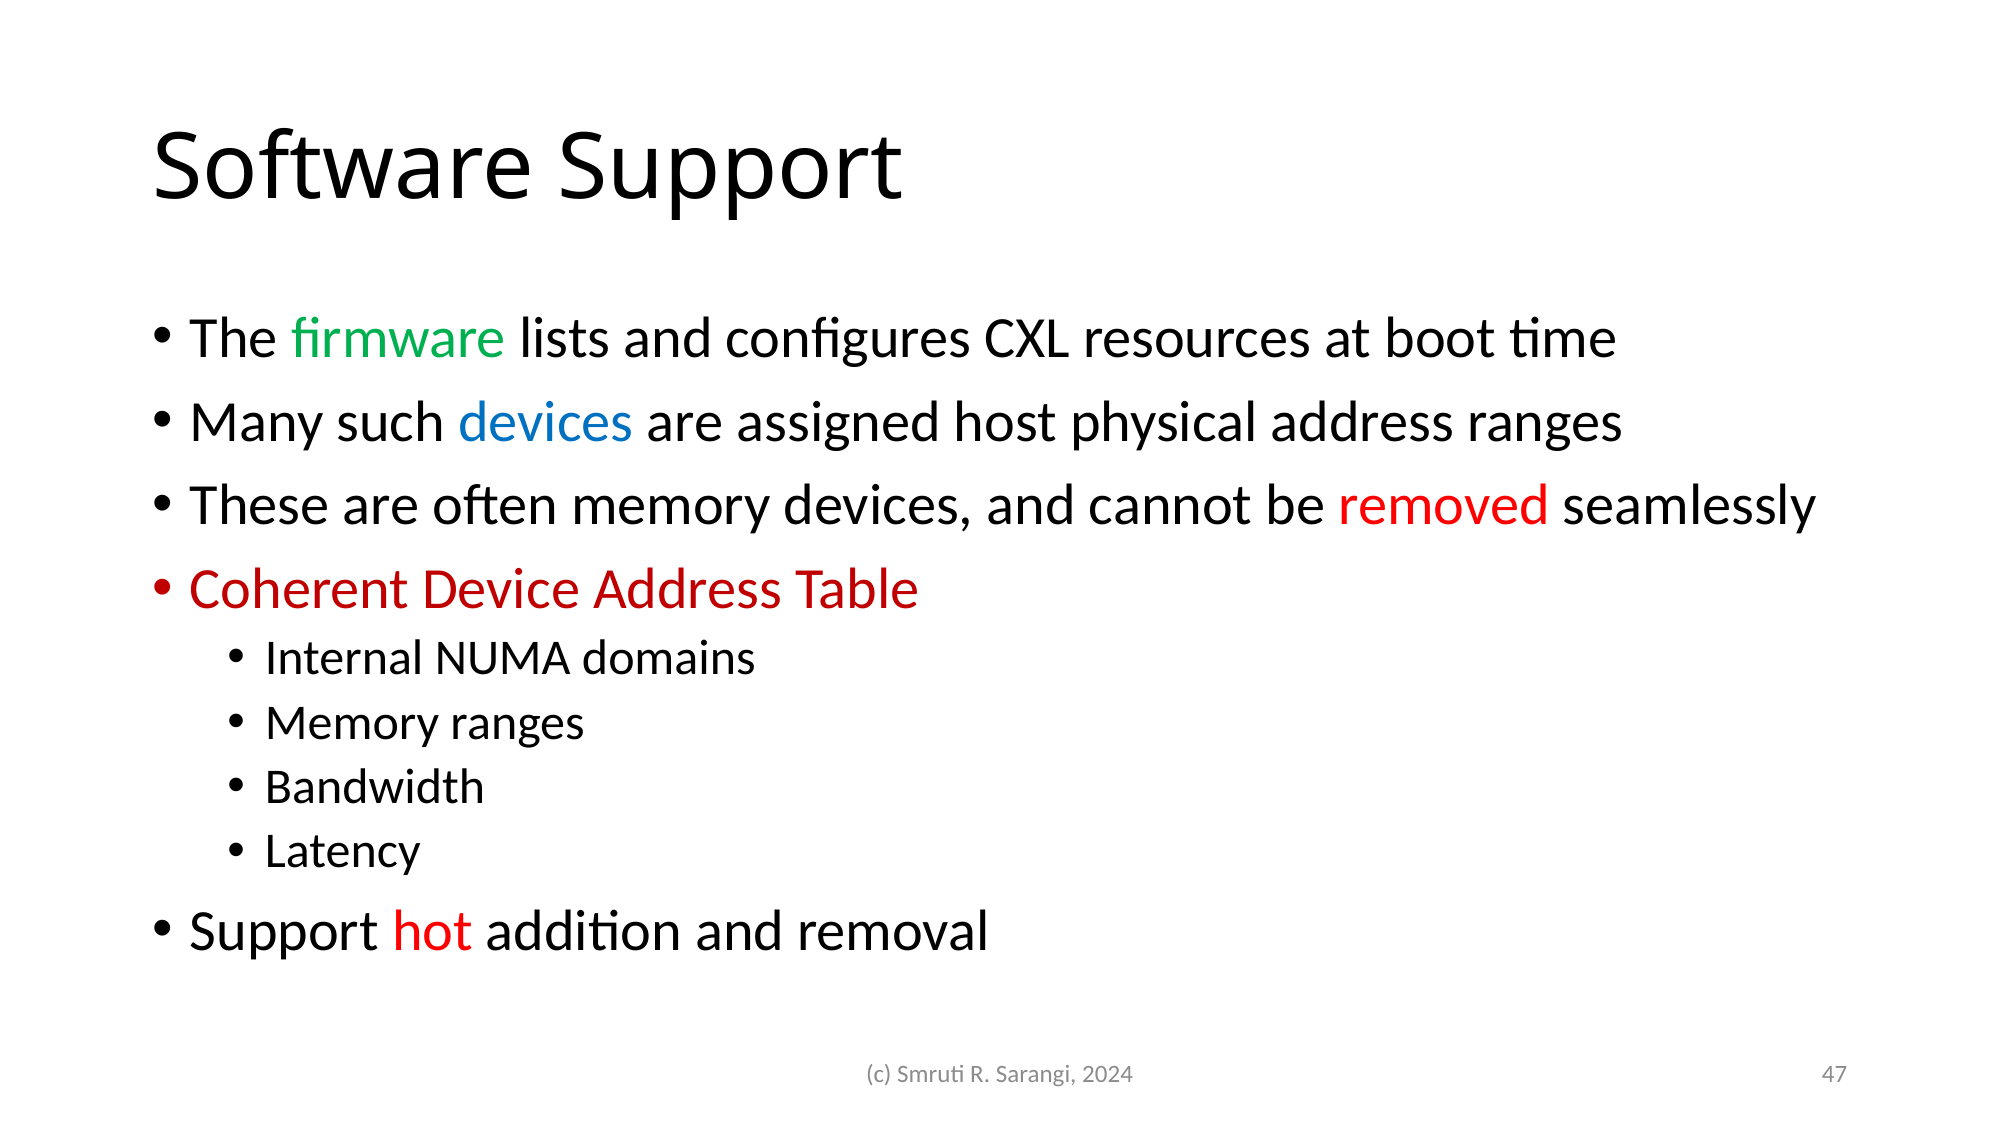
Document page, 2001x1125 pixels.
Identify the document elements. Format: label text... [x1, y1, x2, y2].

list The firmware lists and configures CXL resources at boot time Many such devices are assigned host physical address ranges These are often memory devices, and cannot be removed seamlessly Coherent Device Address Table Internal NUMA domains Memory ranges Bandwidth Latency Support hot addition and removal [137, 299, 1863, 1014]
footer (c) Smruti R. Sarangi, 2024 [662, 1042, 1338, 1103]
title Software Support [137, 59, 1863, 278]
slide_number 47 [1412, 1042, 1863, 1103]
